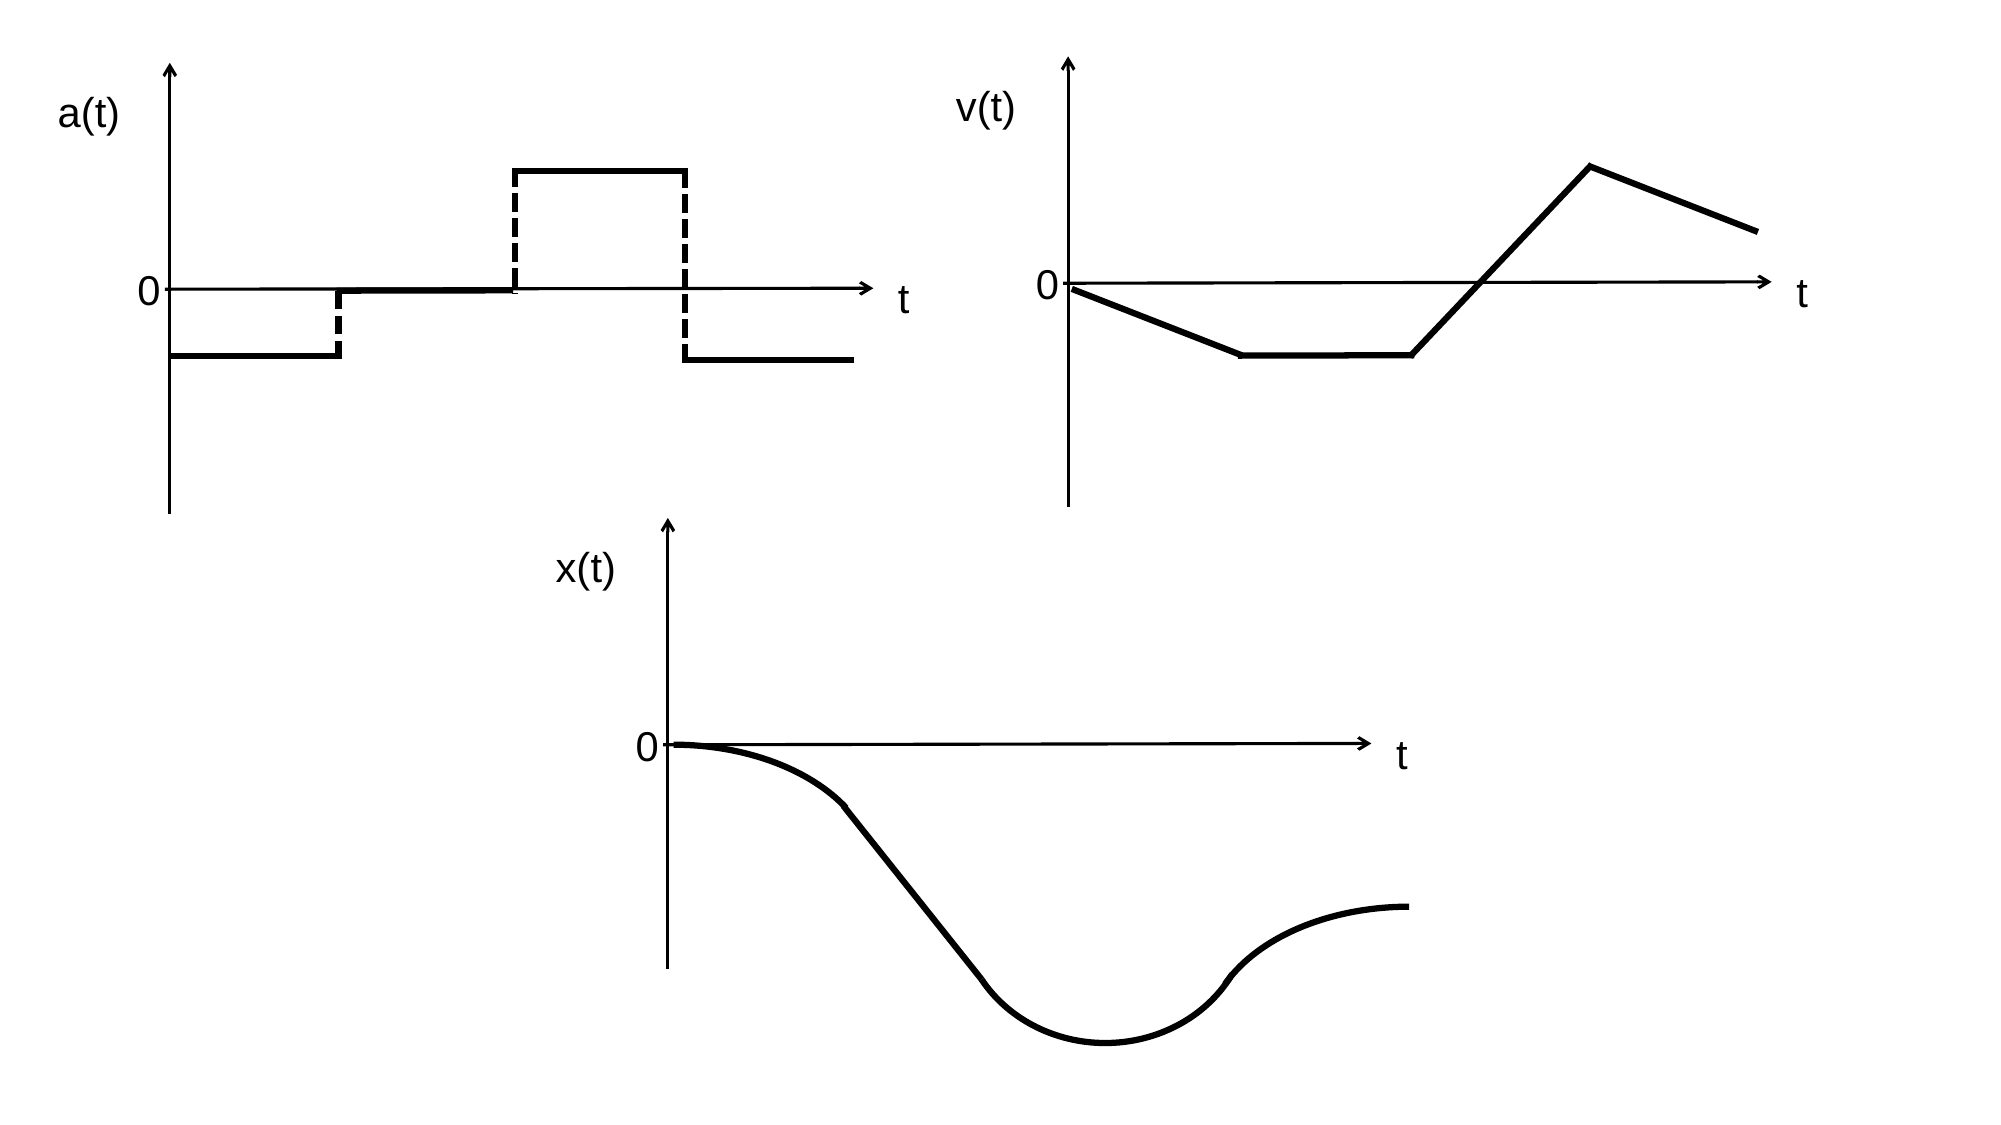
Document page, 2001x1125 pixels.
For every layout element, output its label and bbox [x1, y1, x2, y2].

text_box [941, 56, 1843, 508]
text_box [470, 517, 1612, 1125]
text_box [42, 62, 945, 514]
